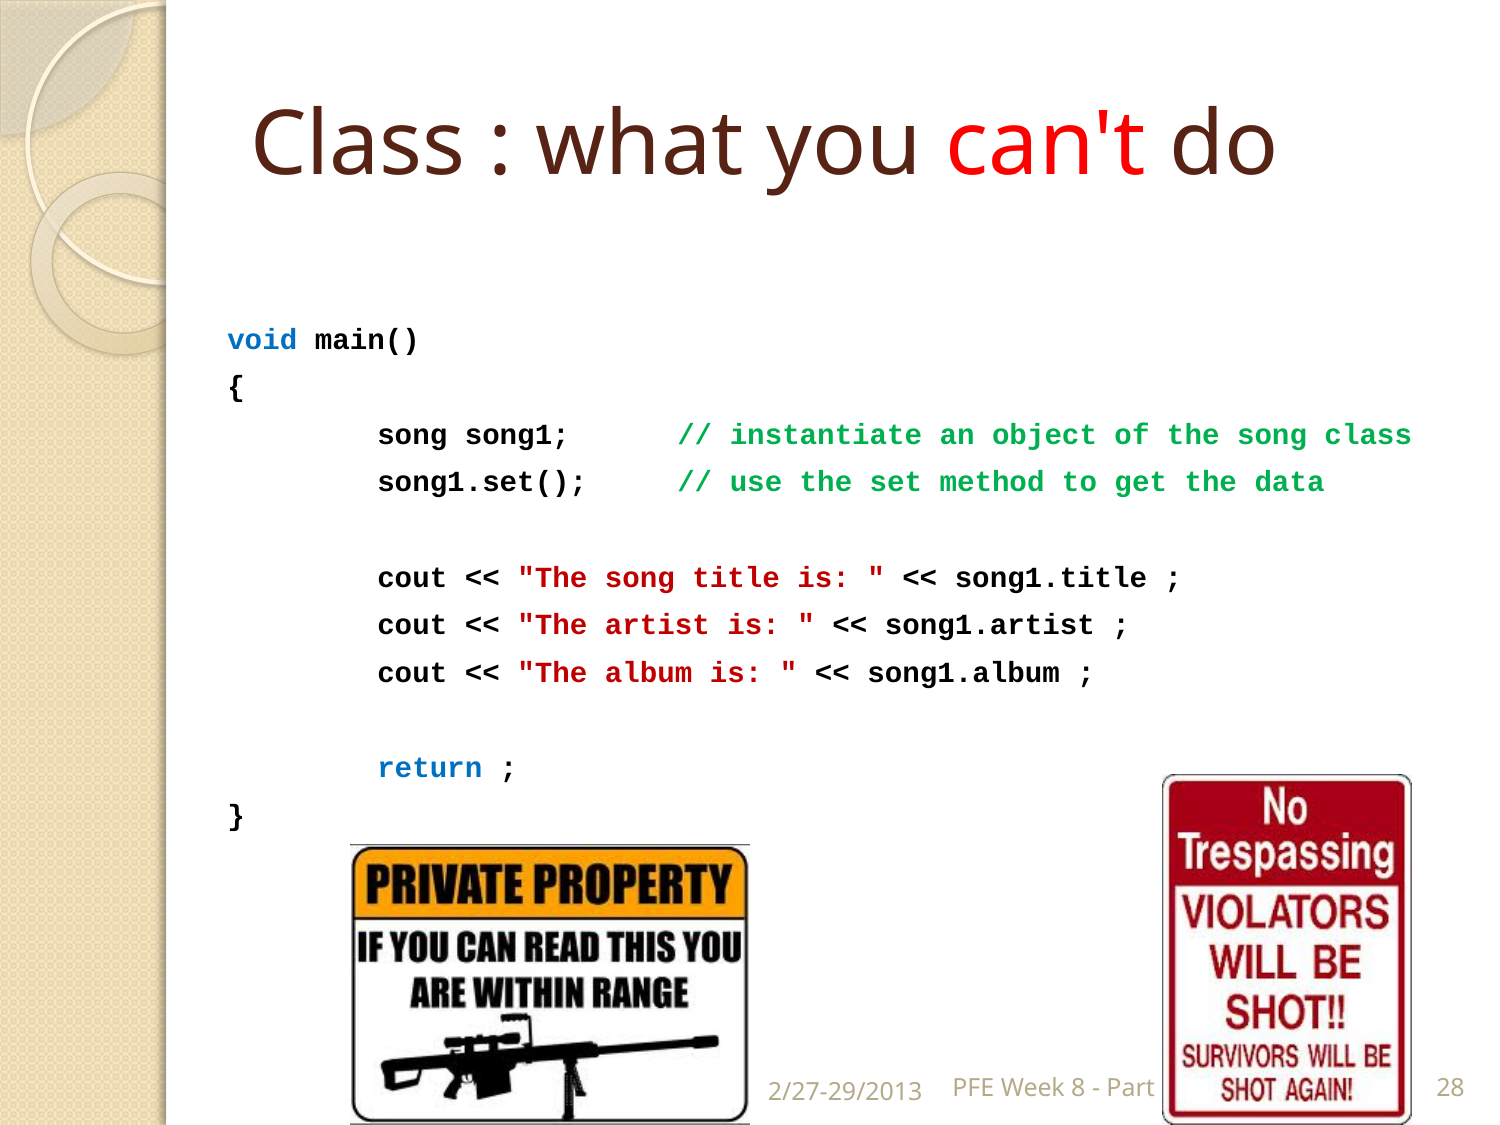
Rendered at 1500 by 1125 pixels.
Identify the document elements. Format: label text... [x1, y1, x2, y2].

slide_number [758, 1034, 937, 1113]
slide_number 28 [1419, 1034, 1488, 1113]
title Class : what you can't do [235, 45, 1466, 233]
footer PFE Week 8 - Part 2 [937, 1034, 1155, 1113]
picture [1162, 774, 1413, 1125]
picture [349, 844, 751, 1125]
list void main() { song song1; // instantiate an object of the song class song1.set(); // use the set method to get the data cout << "The song title is: " << song1.title ; cout << "The artist is: " << song1.artist ; cout << "The album is: " << song1.album ; return ; } [212, 312, 1450, 1075]
